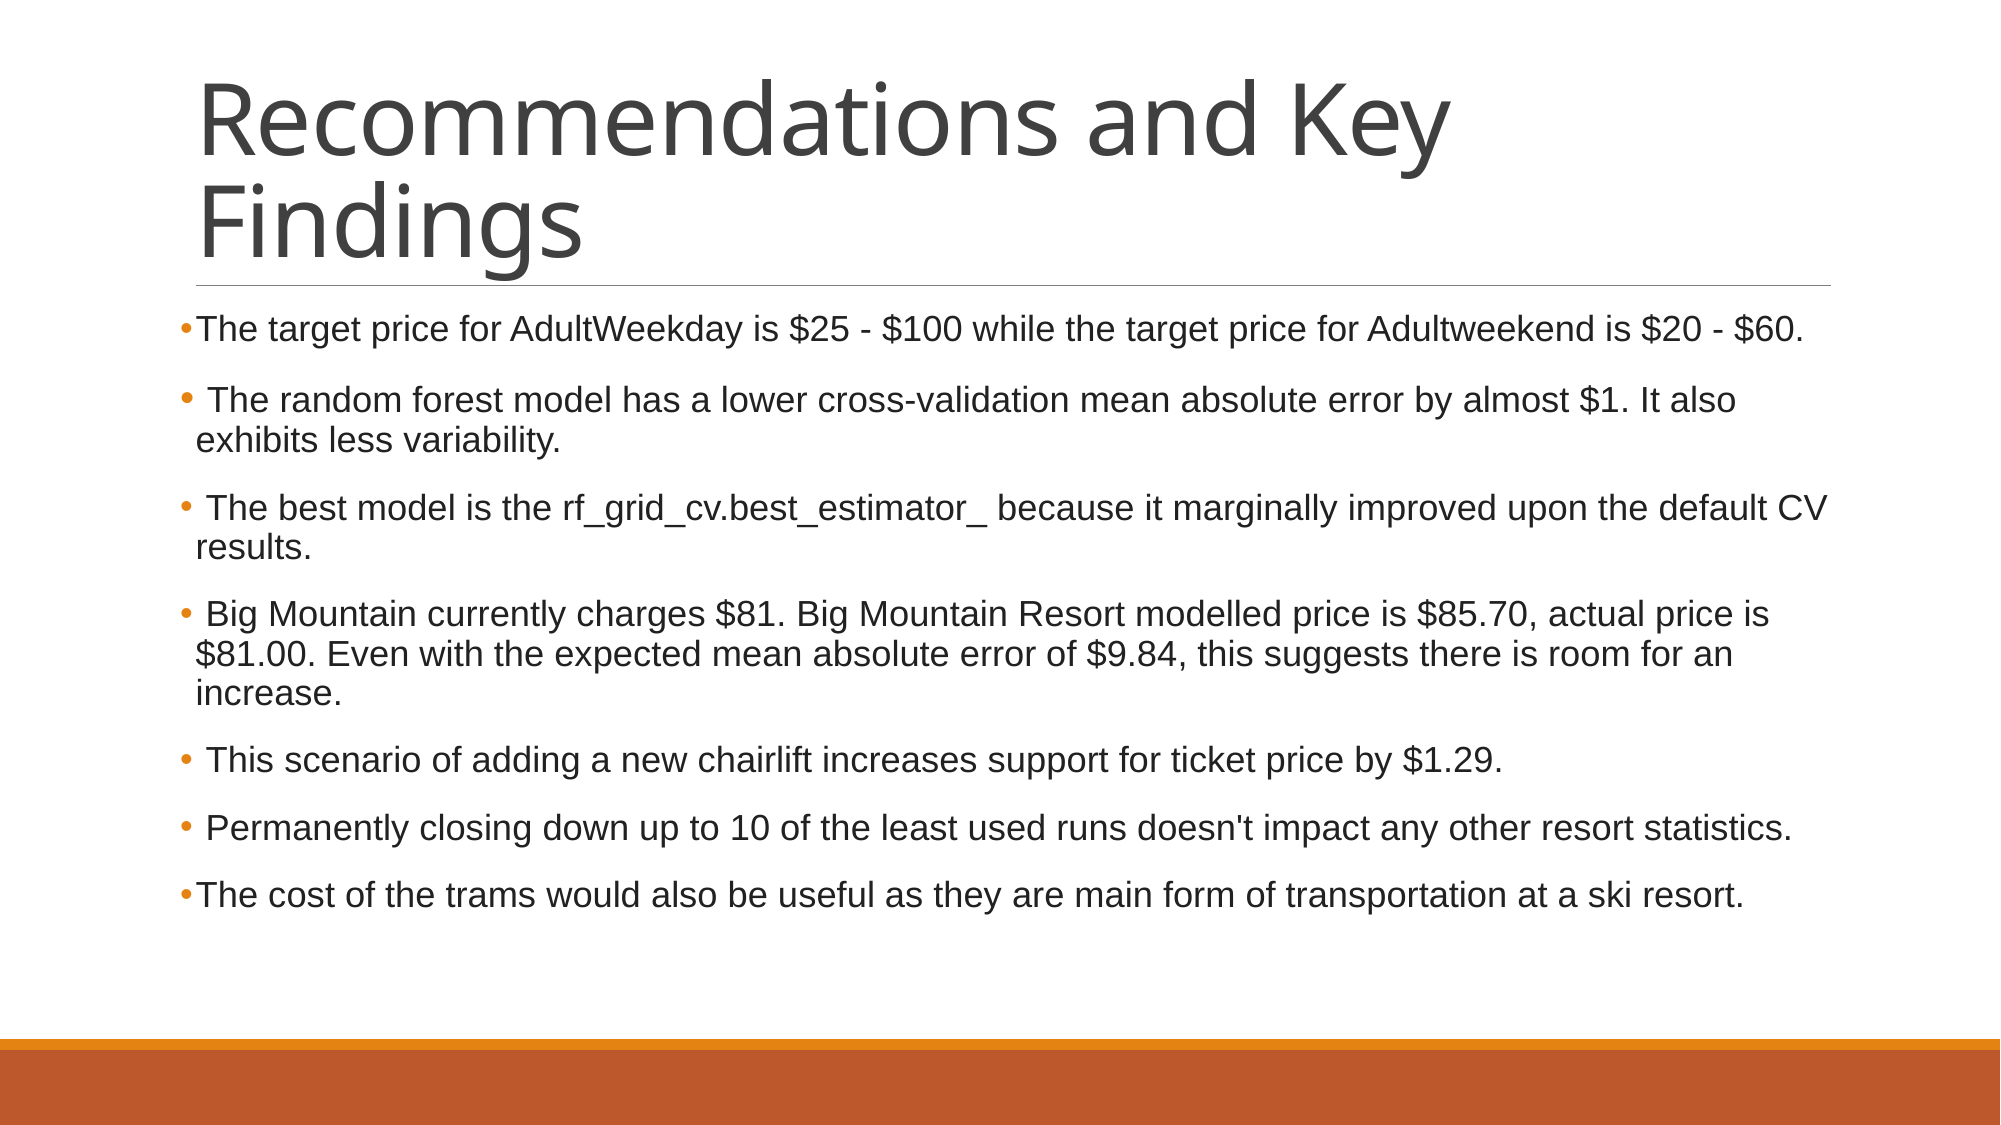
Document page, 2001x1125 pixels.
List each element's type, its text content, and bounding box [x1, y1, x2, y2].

title Recommendations and Key Findings [180, 47, 1830, 285]
list The target price for AdultWeekday is $25 - $100 while the target price for Adultweekend is $20 - $60. The random forest model has a lower cross-validation mean absolute error by almost $1. It also exhibits less variability. The best model is the rf_grid_cv.best_estimator_ because it marginally improved upon the default CV results. Big Mountain currently charges $81. Big Mountain Resort modelled price is $85.70, actual price is $81.00. Even with the expected mean absolute error of $9.84, this suggests there is room for an increase. This scenario of adding a new chairlift increases support for ticket price by $1.29. Permanently closing down up to 10 of the least used runs doesn't impact any other resort statistics. The cost of the trams would also be useful as they are main form of transportation at a ski resort. [180, 302, 1830, 963]
